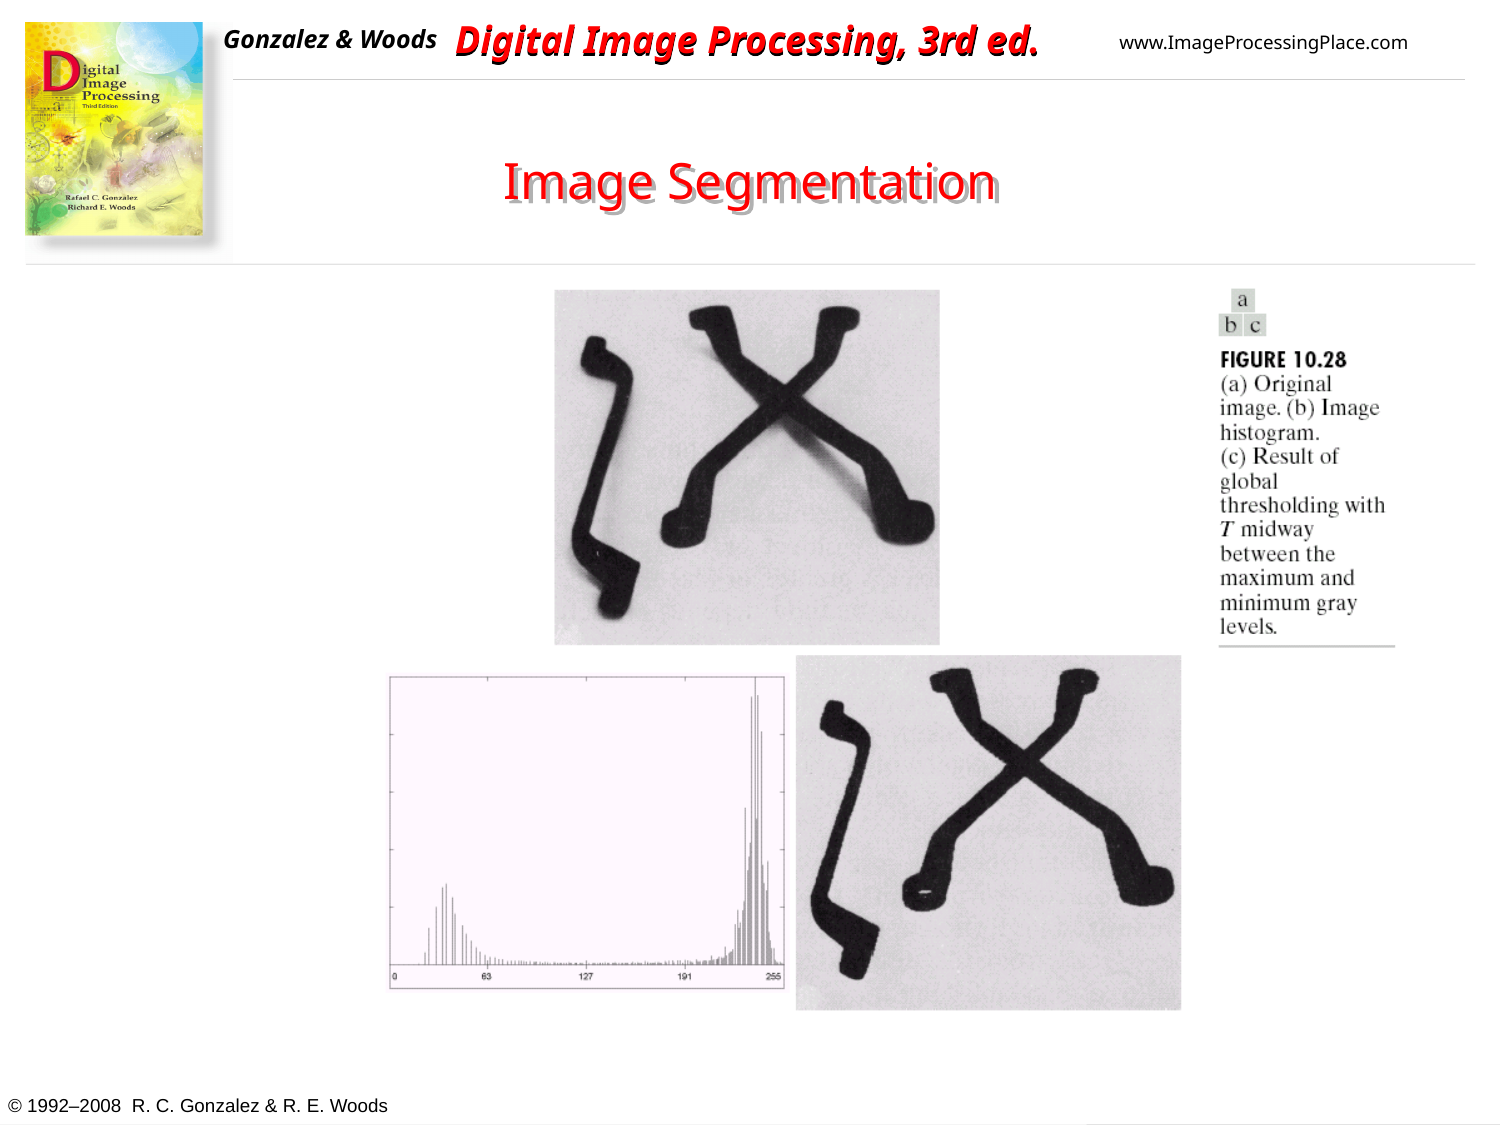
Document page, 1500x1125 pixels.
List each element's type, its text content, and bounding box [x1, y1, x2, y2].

text_box Image Segmentation [488, 81, 1014, 217]
picture [381, 280, 1399, 1013]
picture [228, 34, 233, 45]
picture [25, 22, 233, 263]
